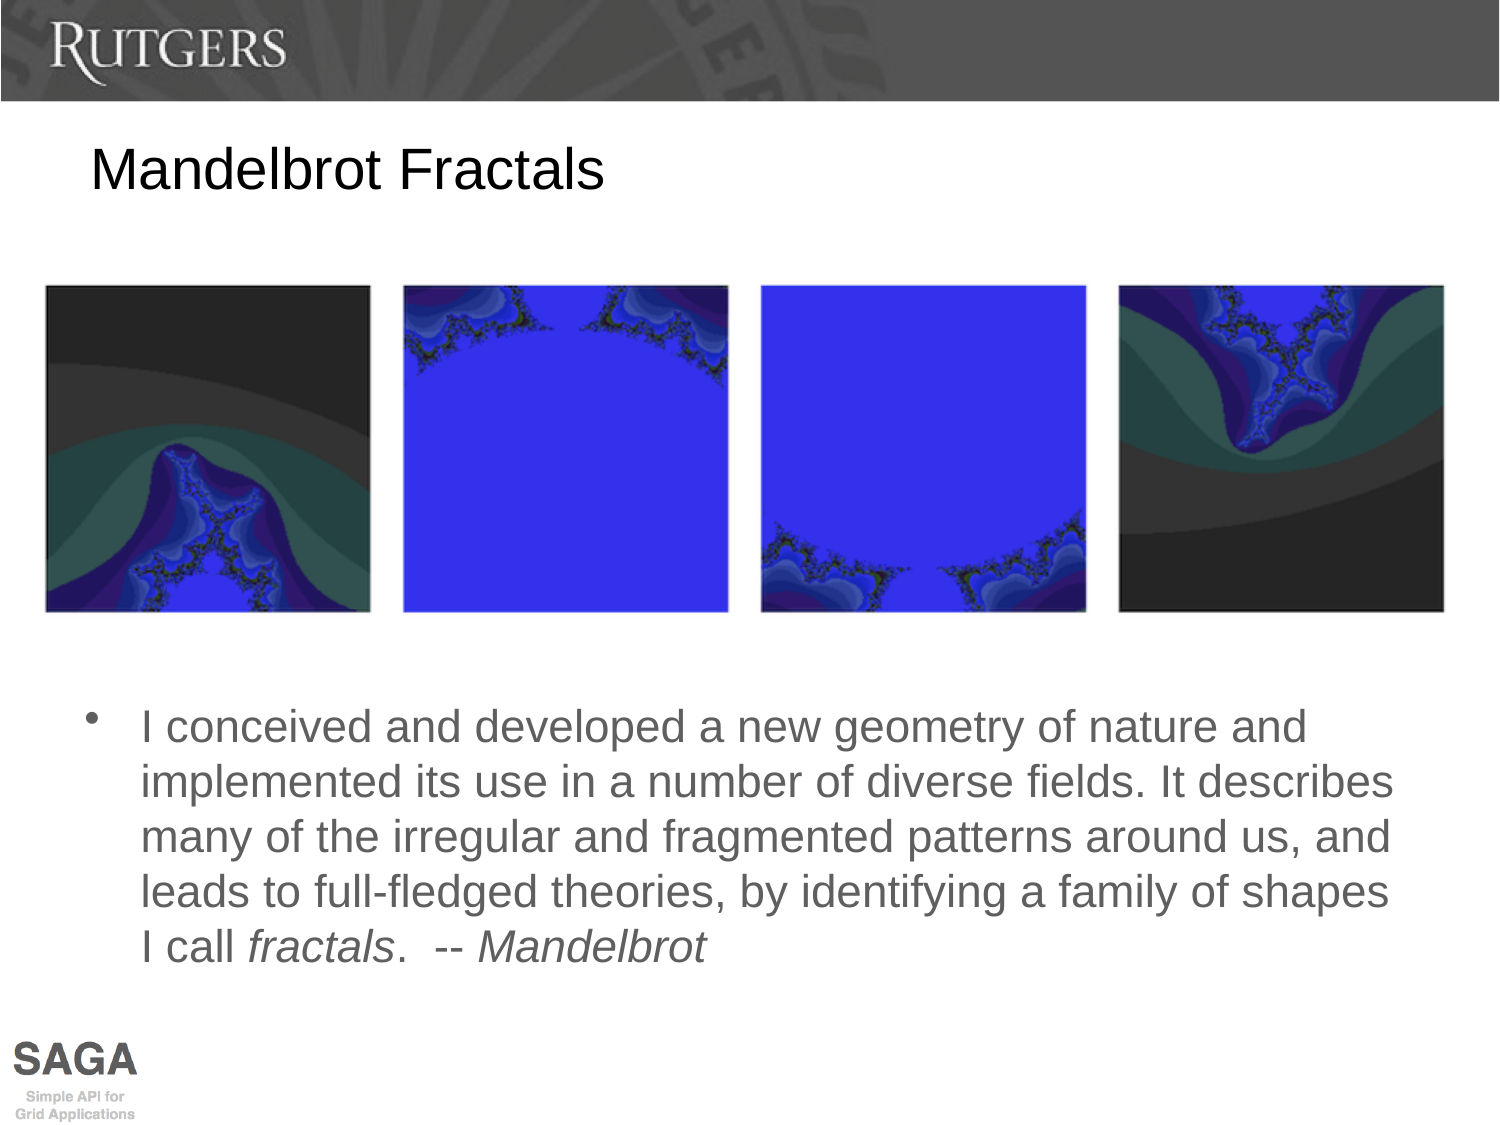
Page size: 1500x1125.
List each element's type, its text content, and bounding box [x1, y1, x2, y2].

picture [0, 1028, 150, 1125]
picture [0, 0, 1500, 104]
title Mandelbrot Fractals [74, 99, 1426, 233]
picture [25, 271, 1464, 631]
list I conceived and developed a new geometry of nature and implemented its use in a number of diverse fields. It describes many of the irregular and fragmented patterns around us, and leads to full-fledged theories, by identifying a family of shapes I call fractals. -- Mandelbrot [69, 688, 1420, 989]
